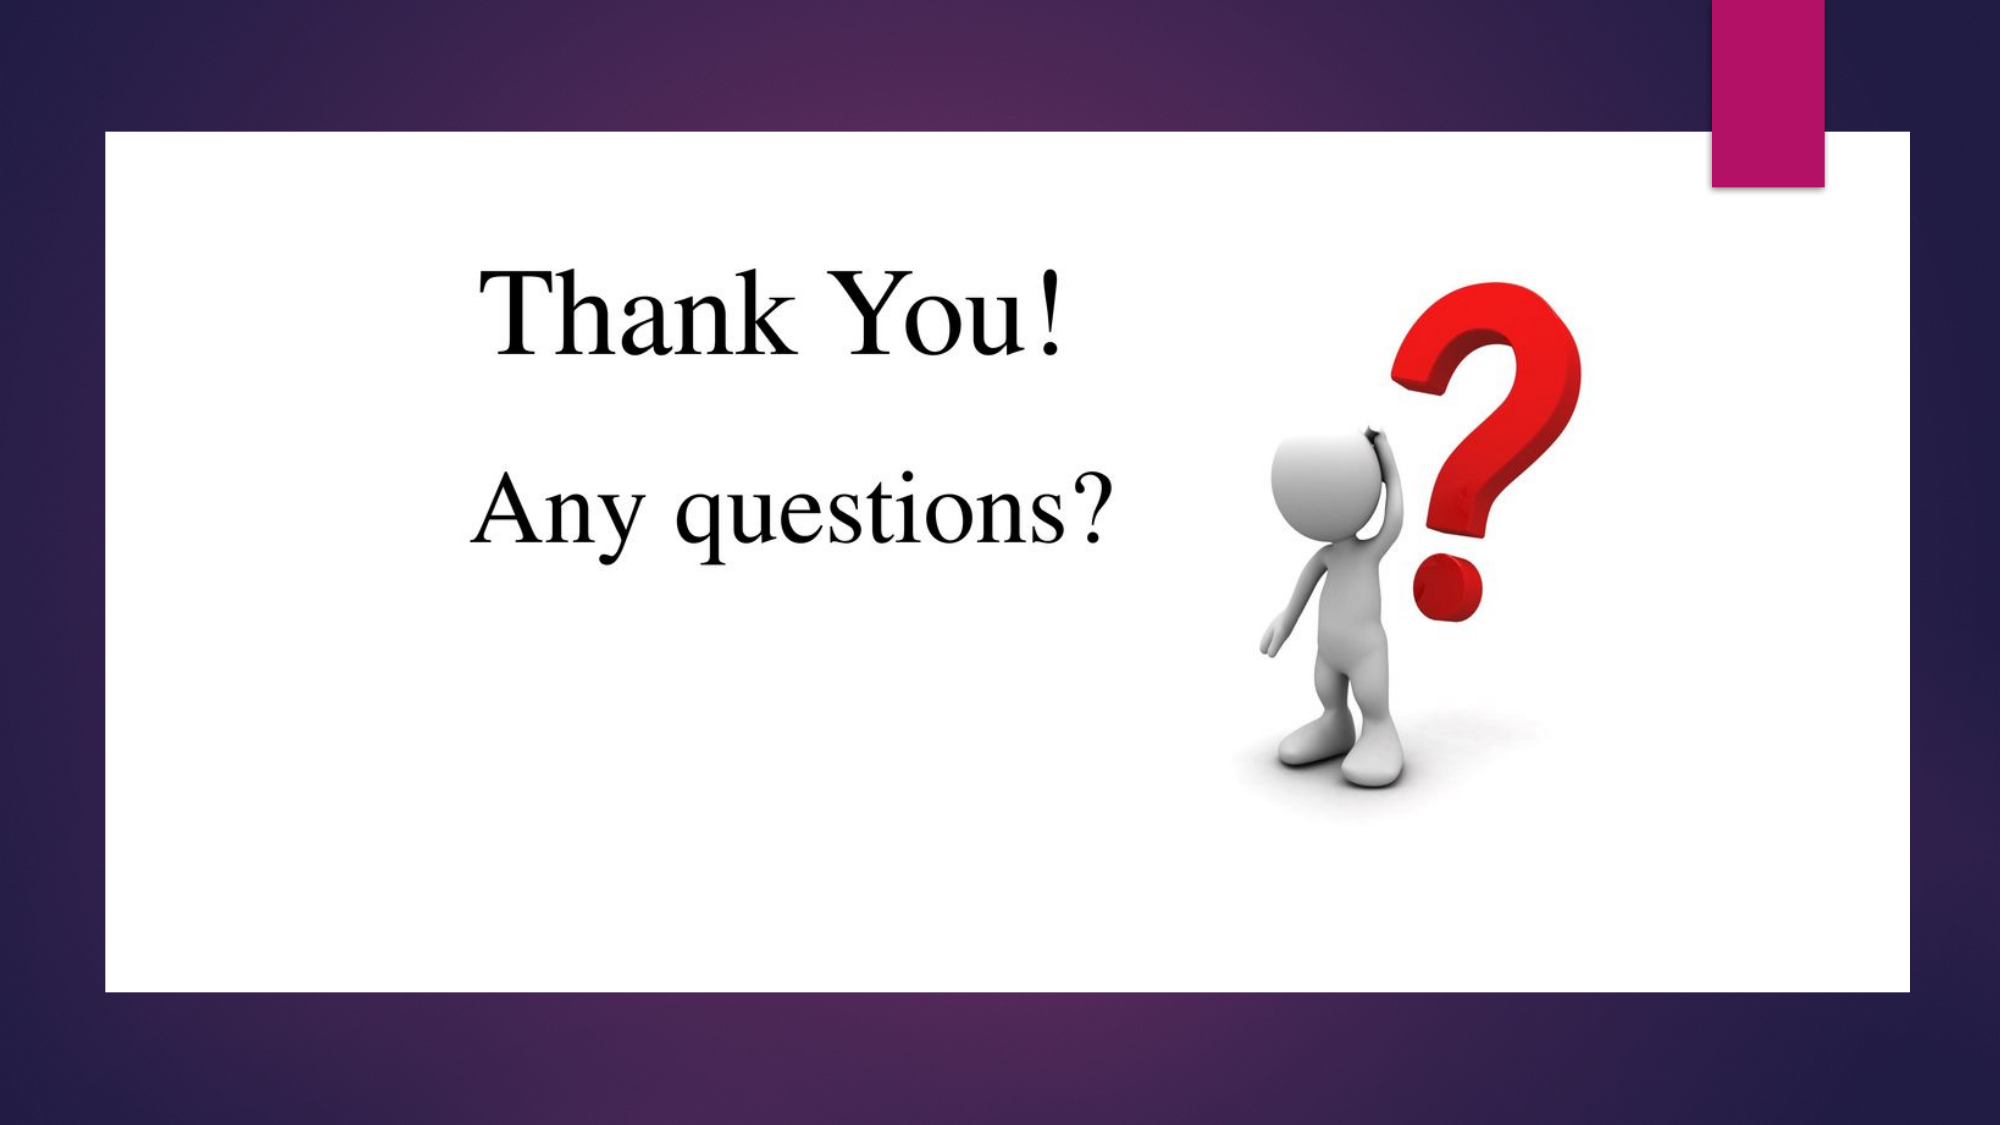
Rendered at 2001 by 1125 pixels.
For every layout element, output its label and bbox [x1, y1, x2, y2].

picture [383, 210, 1633, 914]
text_box [104, 130, 1911, 994]
text_box [1711, 0, 1825, 188]
text_box [0, 0, 2000, 1125]
